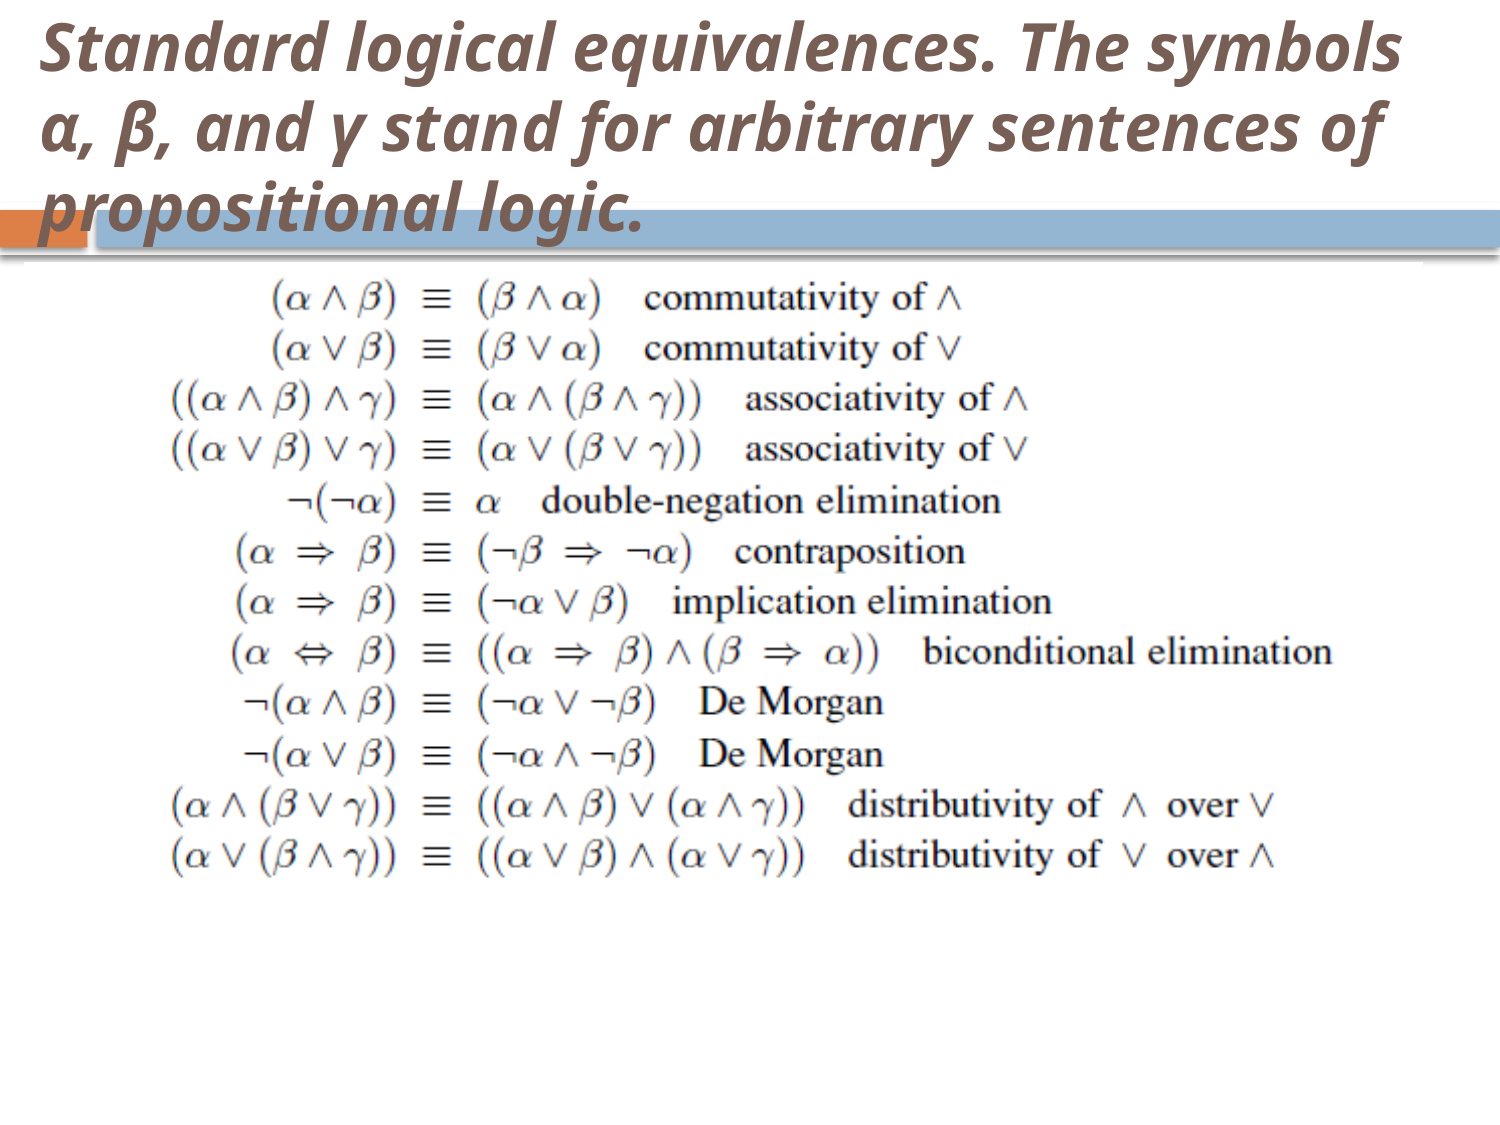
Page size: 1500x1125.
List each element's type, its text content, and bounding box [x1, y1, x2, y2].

picture [24, 262, 1424, 897]
title Standard logical equivalences. The symbols α, β, and γ stand for arbitrary sentences of propositional logic. [24, 37, 1475, 213]
